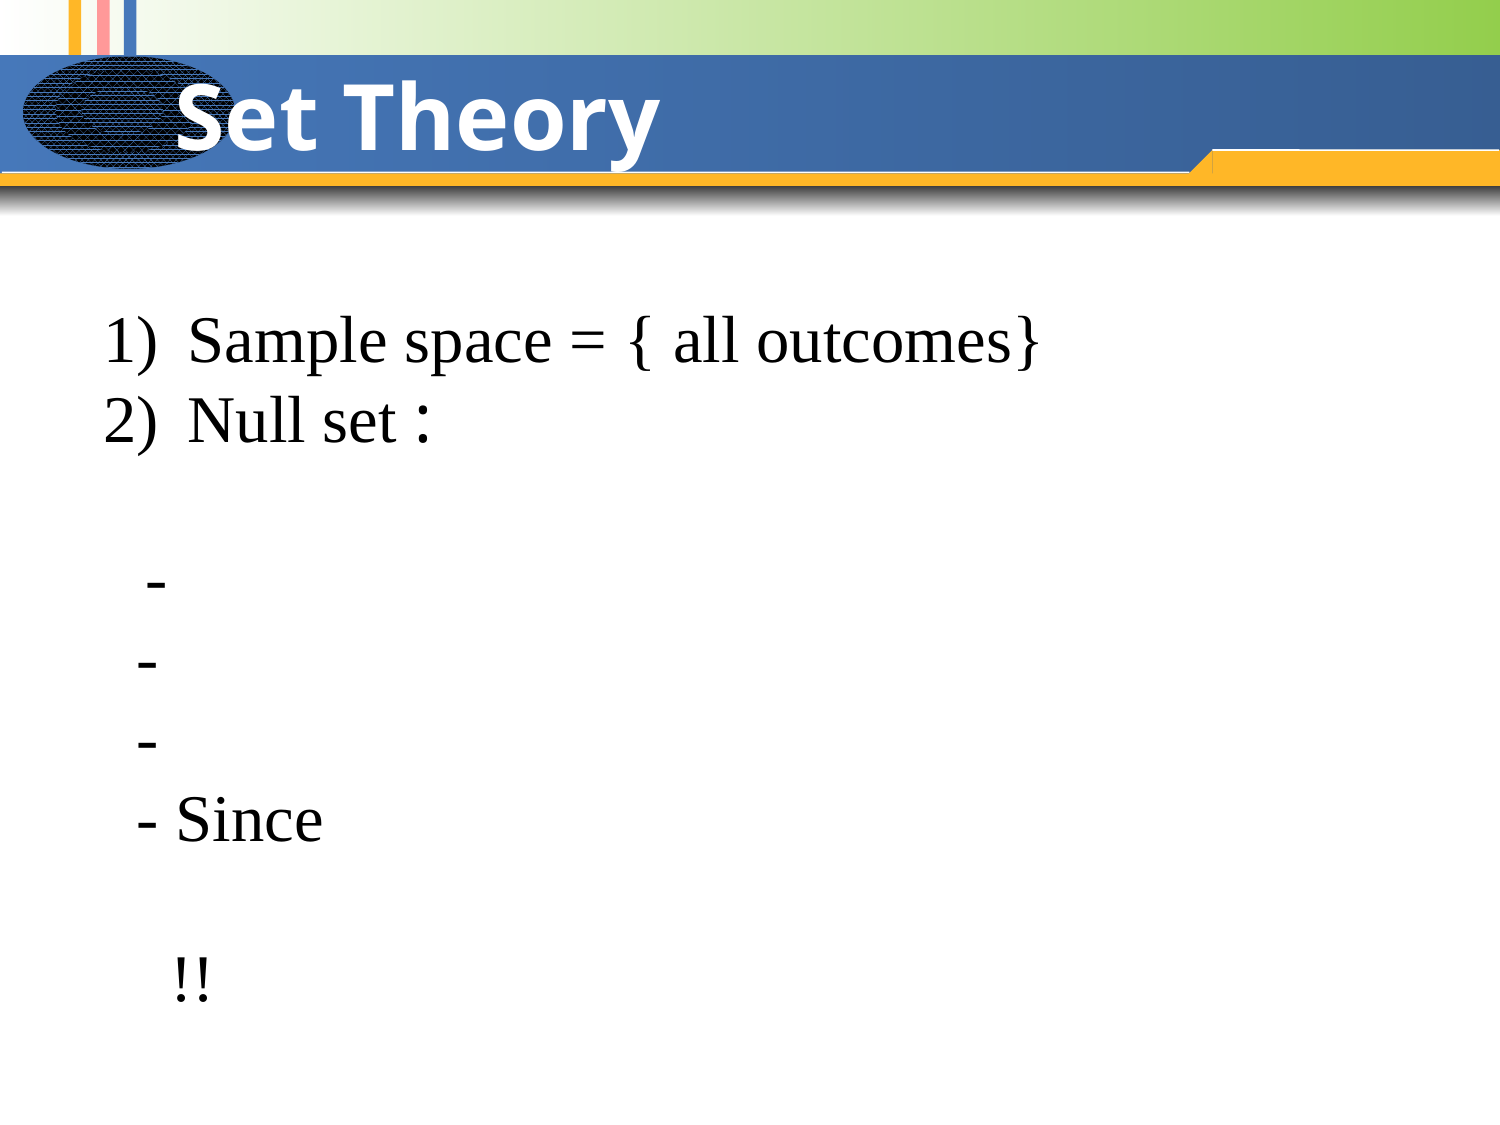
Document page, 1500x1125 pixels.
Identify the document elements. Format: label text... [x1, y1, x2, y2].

title Set Theory [135, 54, 1414, 173]
